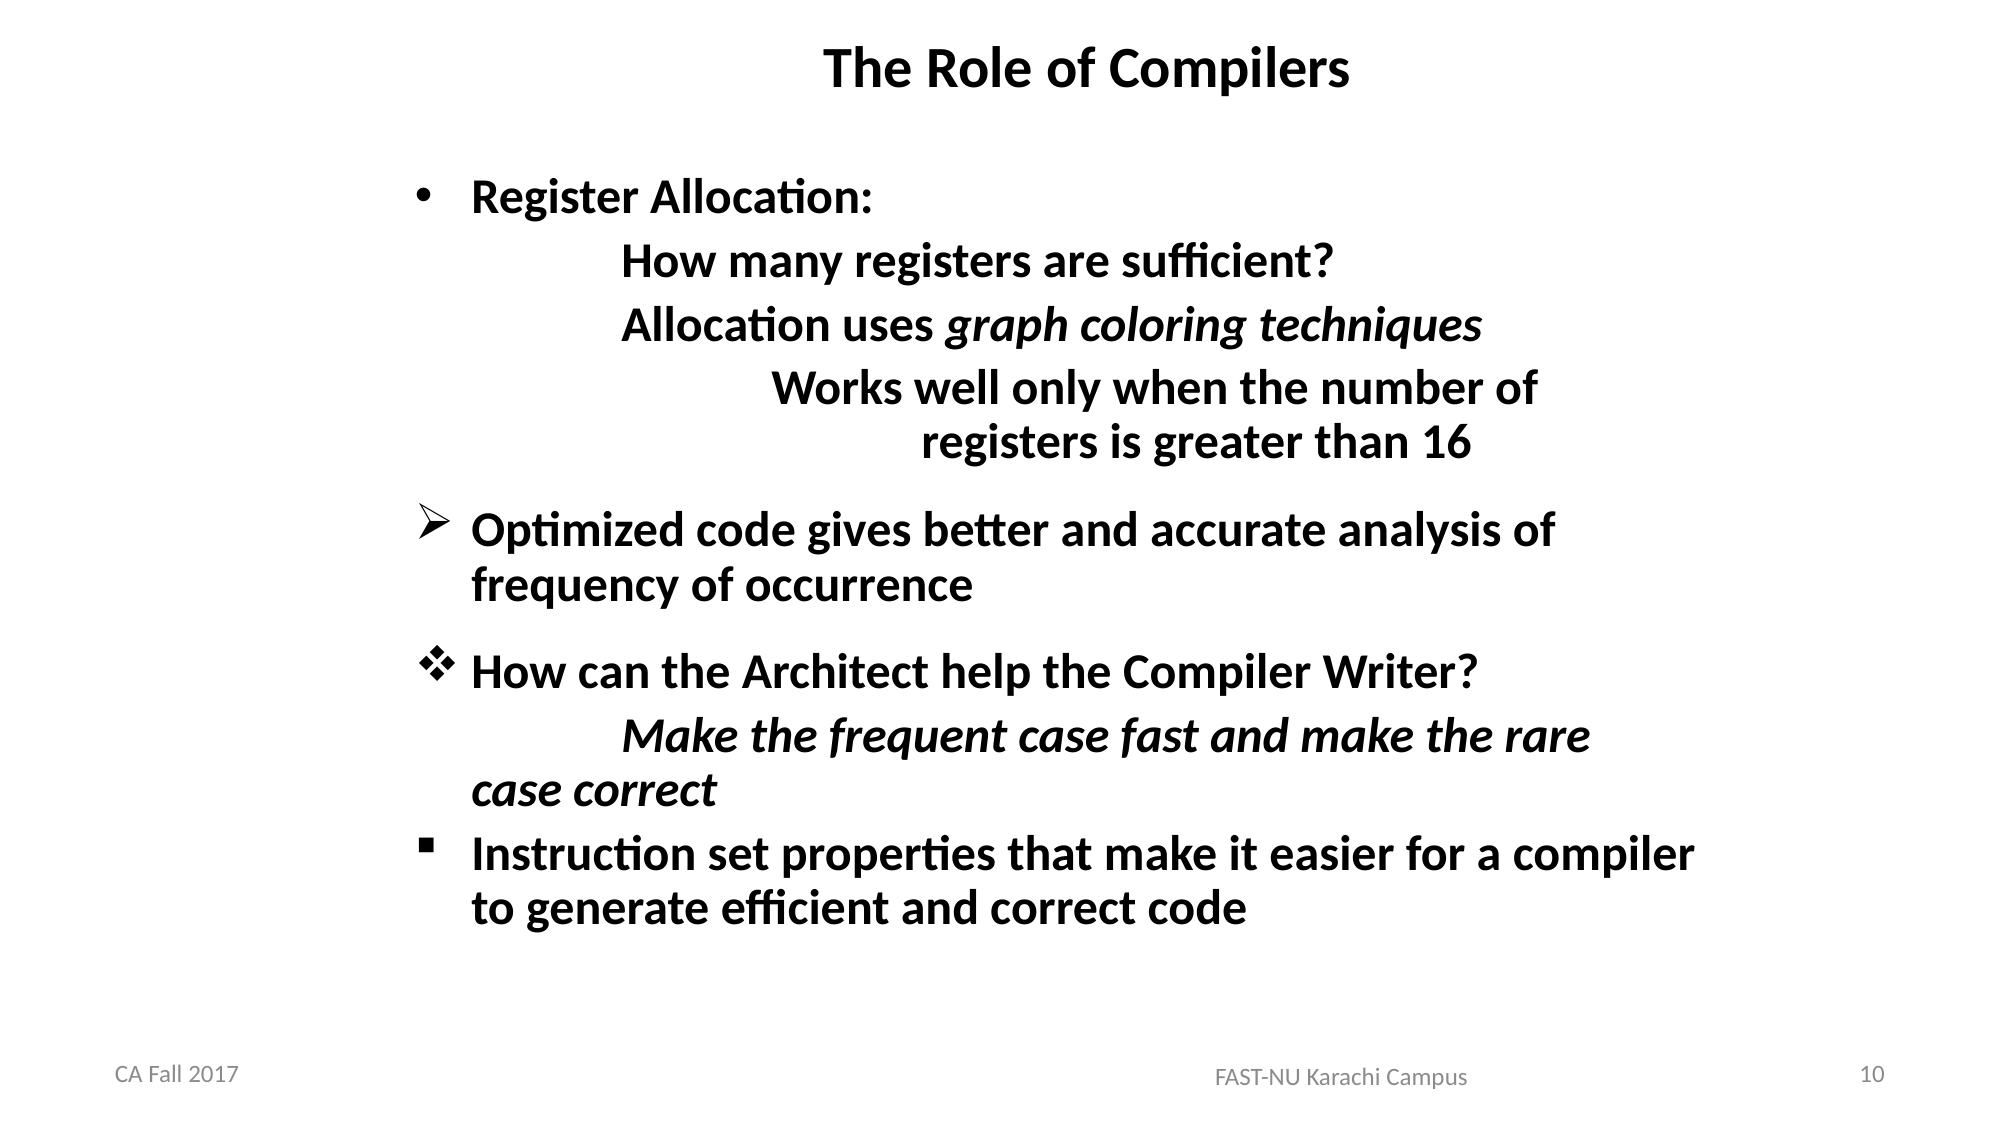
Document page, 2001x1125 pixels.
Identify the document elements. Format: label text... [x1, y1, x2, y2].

title The Role of Compilers [450, 0, 1725, 128]
slide_number 10 [1433, 1042, 1900, 1103]
footer FAST-NU Karachi Campus [1200, 1037, 1675, 1113]
list Register Allocation: How many registers are sufficient? Allocation uses graph coloring techniques Works well only when the number of registers is greater than 16 Optimized code gives better and accurate analysis of frequency of occurrence How can the Architect help the Compiler Writer? Make the frequent case fast and make the rare case correct Instruction set properties that make it easier for a compiler to generate efficient and correct code [399, 162, 1738, 1023]
slide_number CA Fall 2017 [99, 1042, 567, 1103]
